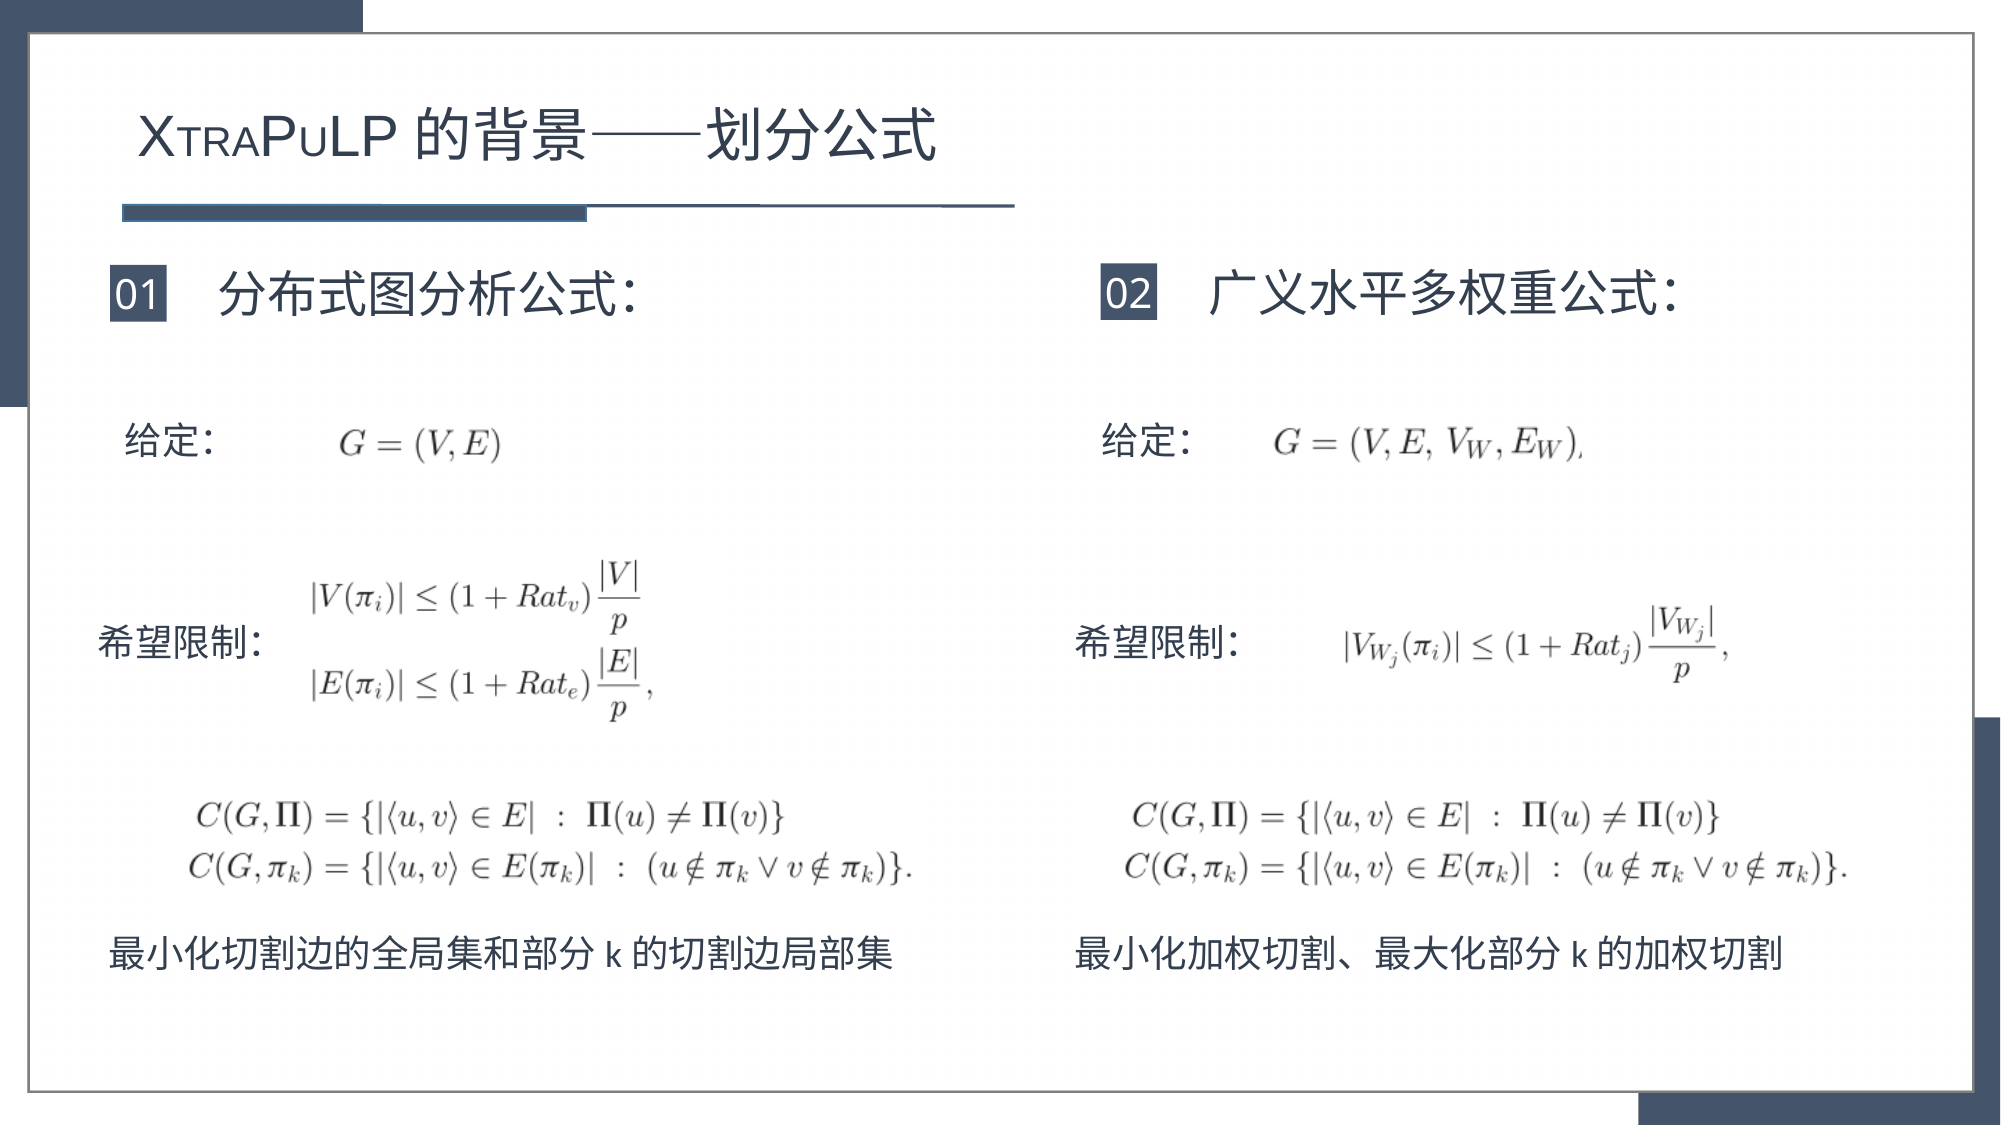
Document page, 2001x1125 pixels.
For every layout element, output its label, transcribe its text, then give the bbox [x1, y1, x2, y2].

text_box 给定： [110, 409, 272, 470]
text_box 分布式图分析公式： [202, 255, 924, 331]
text_box 02 [1087, 258, 1171, 324]
text_box 广义水平多权重公式： [1193, 253, 1915, 329]
text_box 最小化切割边的全局集和部分k的切割边局部集 [93, 922, 965, 983]
text_box 希望限制： [82, 611, 253, 671]
text_box 给定： [1087, 409, 1249, 470]
text_box [122, 207, 587, 222]
picture [0, 0, 2001, 1125]
text_box 希望限制： [1059, 611, 1249, 671]
text_box 最小化加权切割、最大化部分k的加权切割 [1059, 922, 1931, 983]
text_box XTRAPULP的背景——划分公式 [122, 90, 1053, 176]
text_box 01 [93, 260, 183, 326]
